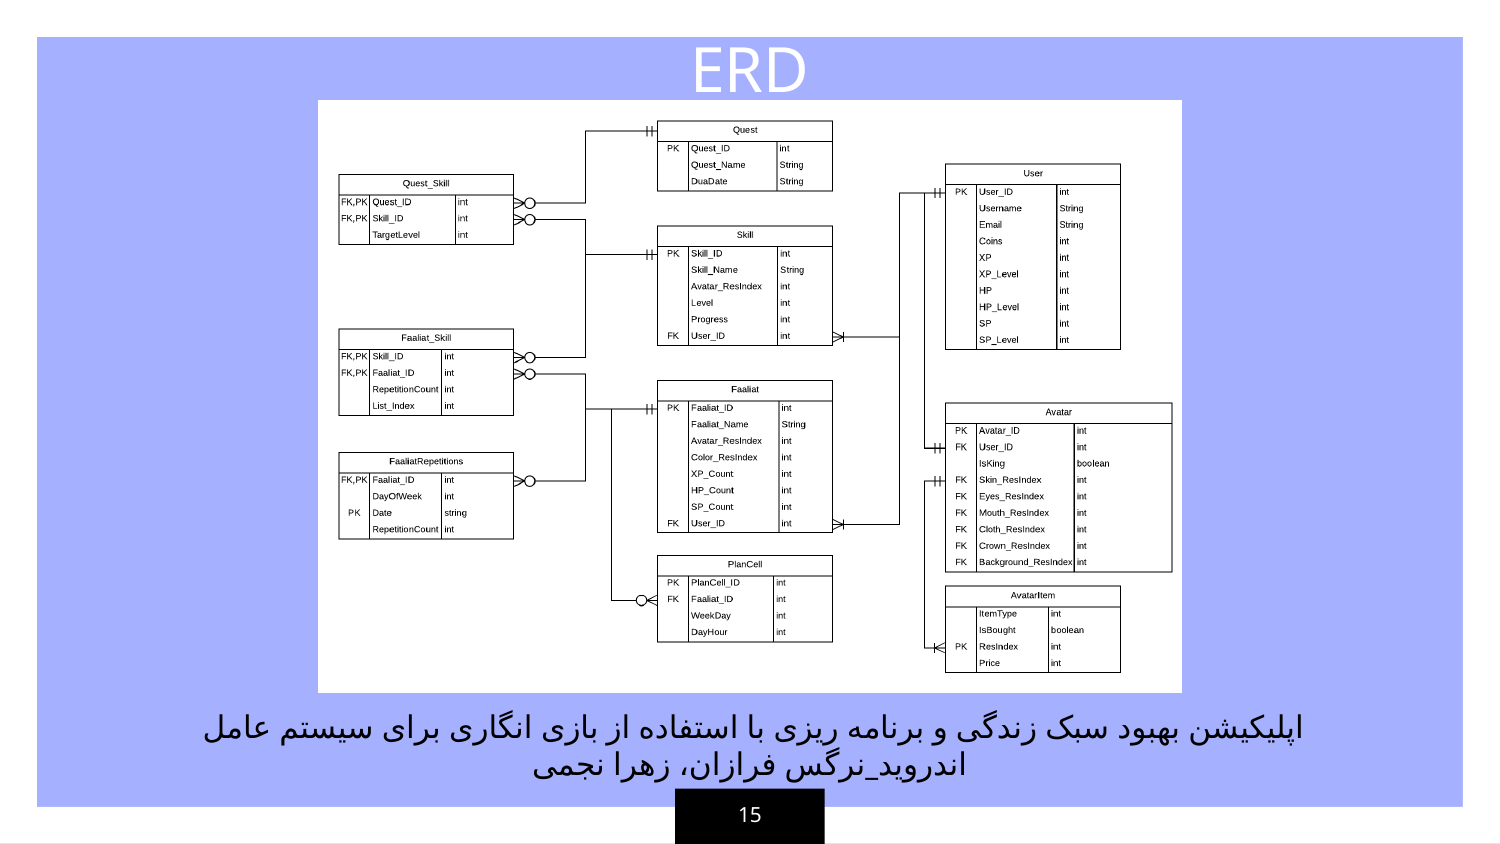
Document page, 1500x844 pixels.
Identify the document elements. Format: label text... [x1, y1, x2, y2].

picture [318, 100, 1182, 693]
subtitle اپلیکیشن بهبود سبک زندگی و برنامه ریزی با استفاده از بازی انگاری برای سیستم عامل اندروید_نرگس فرازان، زهرا نجمی [146, 692, 1354, 789]
title ERD [328, 14, 1172, 99]
slide_number 15 [675, 789, 825, 844]
